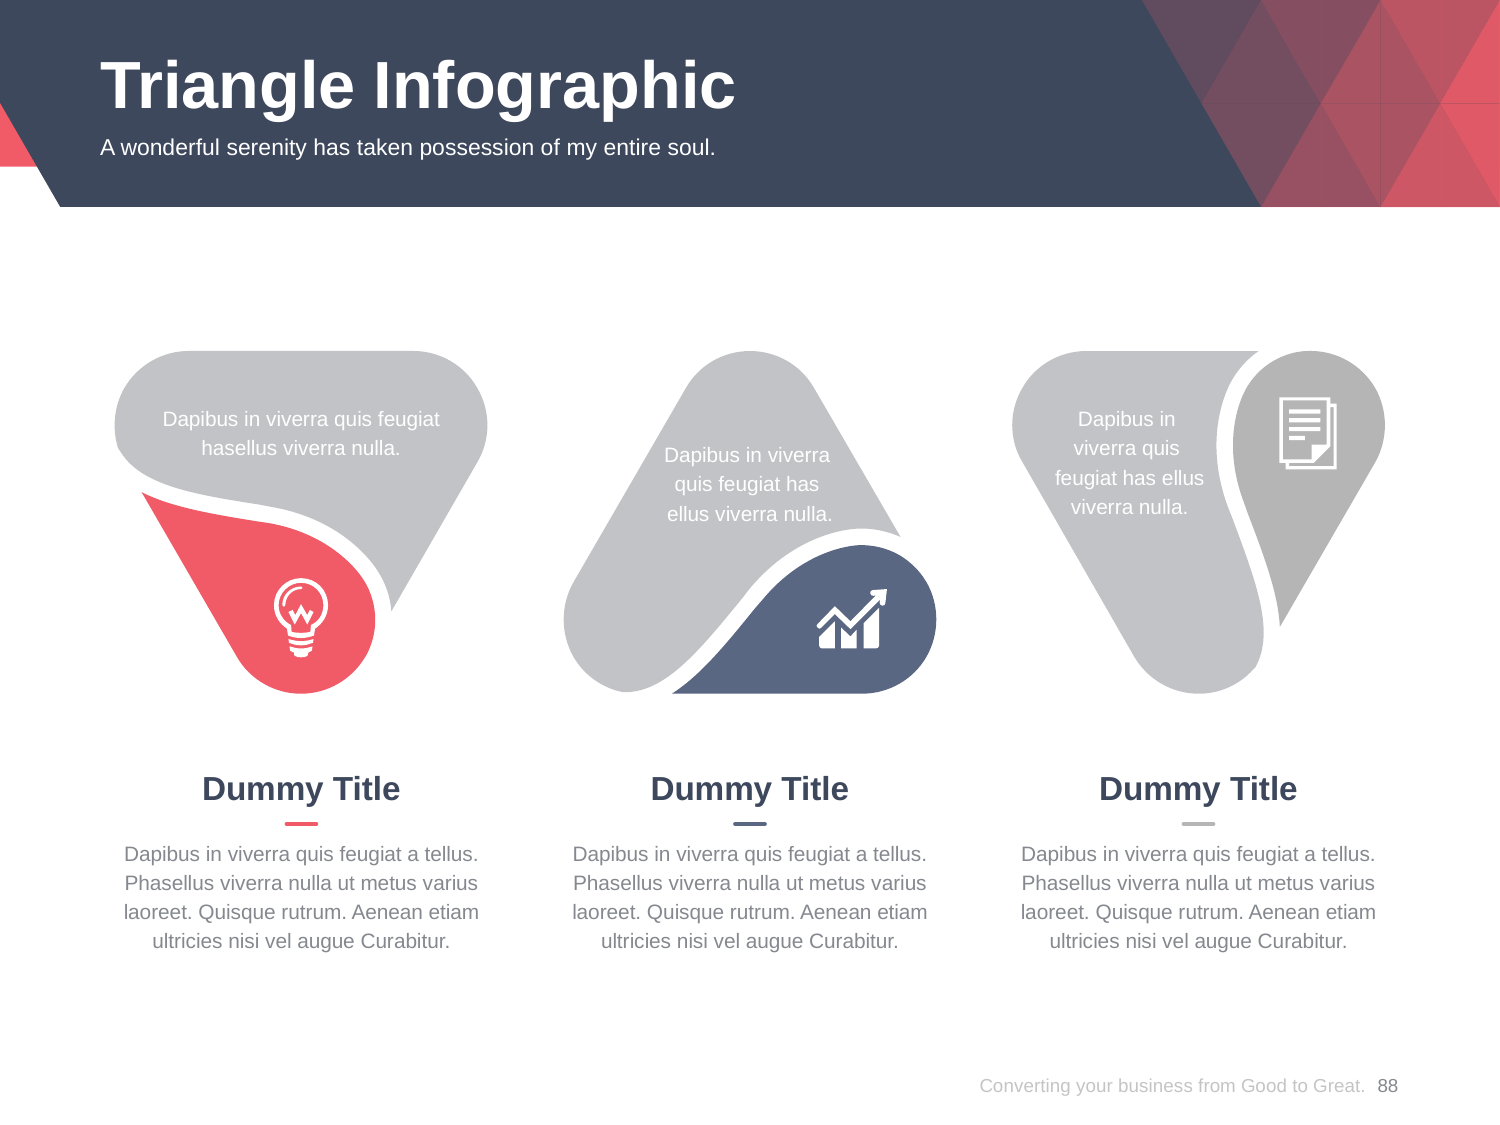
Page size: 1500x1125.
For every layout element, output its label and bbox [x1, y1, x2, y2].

list [100, 132, 1400, 192]
footer [905, 1044, 1352, 1125]
text_box [100, 766, 503, 952]
slide_number [1352, 1044, 1424, 1125]
text_box [111, 350, 491, 694]
text_box [997, 766, 1400, 952]
text_box [549, 766, 951, 952]
text_box [560, 350, 940, 694]
text_box [1008, 350, 1389, 694]
title [100, 29, 1400, 127]
